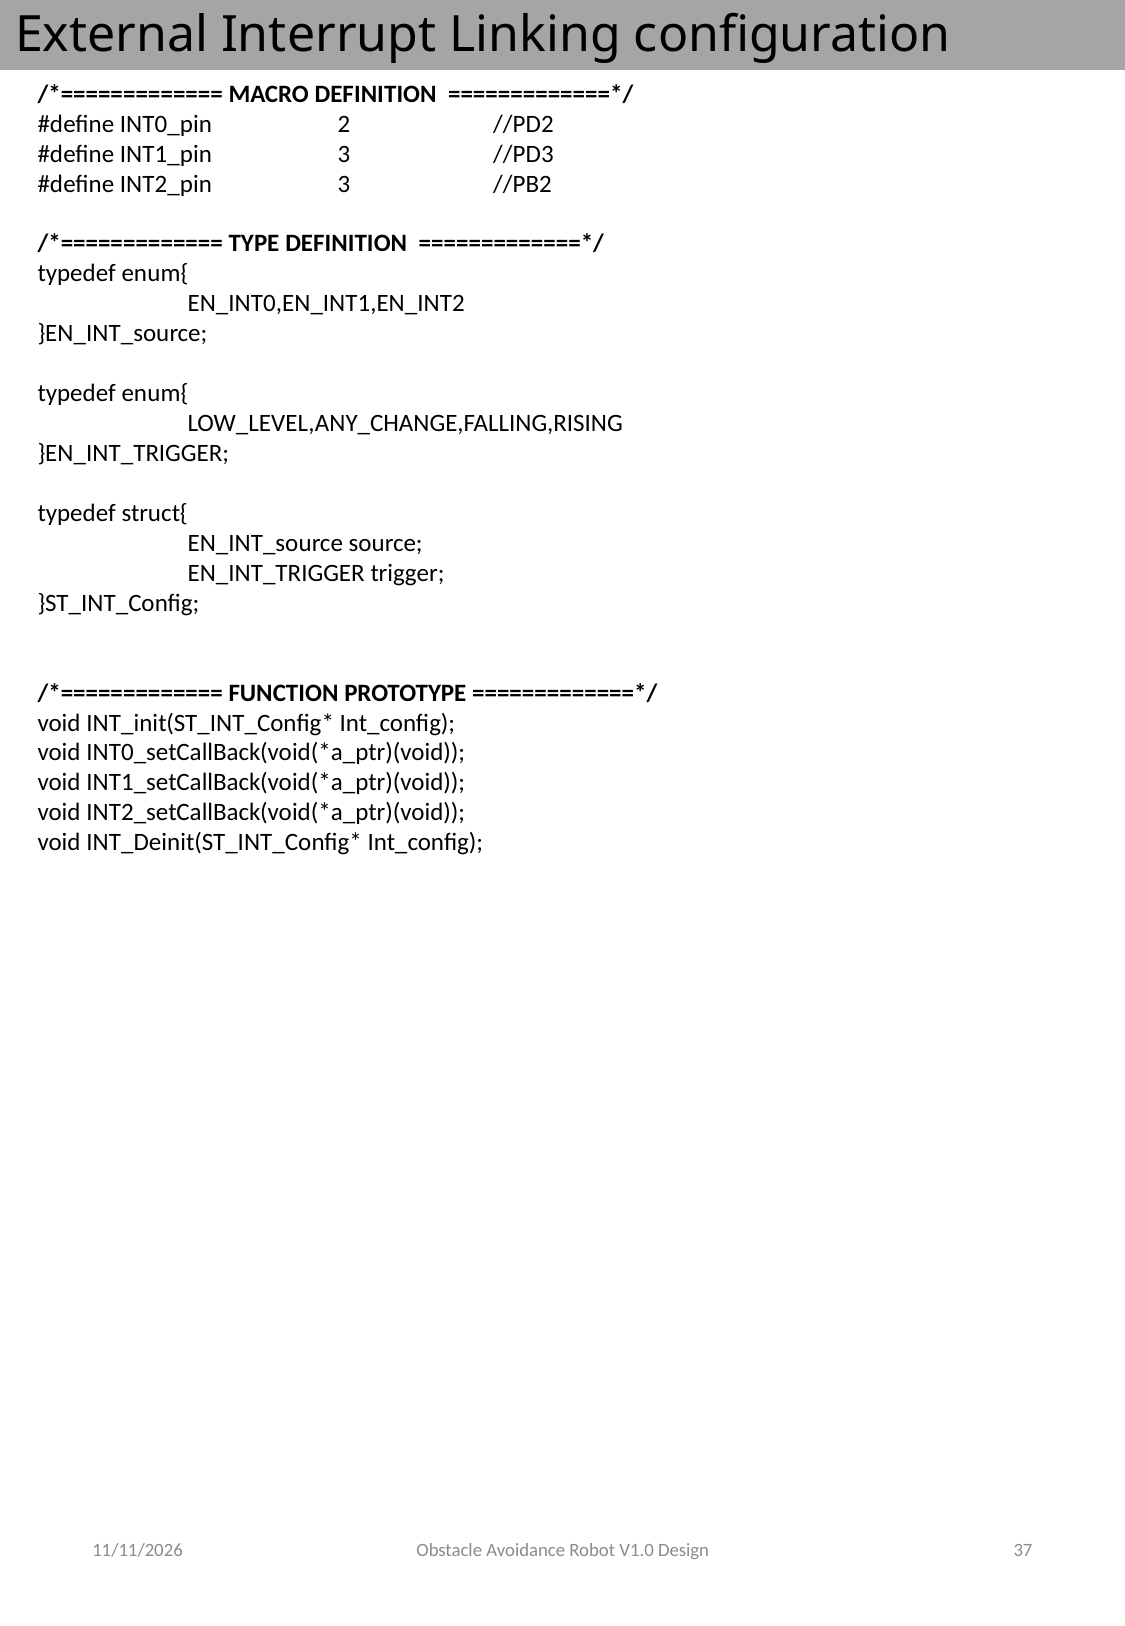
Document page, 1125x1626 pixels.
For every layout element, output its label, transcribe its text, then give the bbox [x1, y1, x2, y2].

slide_number 37 [794, 1506, 1048, 1593]
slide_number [77, 1506, 331, 1593]
text_box /*============= MACRO DEFINITION =============*/ #define INT0_pin 2 //PD2 #define INT1_pin 3 //PD3 #define INT2_pin 3 //PB2 /*============= TYPE DEFINITION =============*/ typedef enum{ EN_INT0,EN_INT1,EN_INT2 }EN_INT_source; typedef enum{ LOW_LEVEL,ANY_CHANGE,FALLING,RISING }EN_INT_TRIGGER; typedef struct{ EN_INT_source source; EN_INT_TRIGGER trigger; }ST_INT_Config; /*============= FUNCTION PROTOTYPE =============*/ void INT_init(ST_INT_Config* Int_config); void INT0_setCallBack(void(*a_ptr)(void)); void INT1_setCallBack(void(*a_ptr)(void)); void INT2_setCallBack(void(*a_ptr)(void)); void INT_Deinit(ST_INT_Config* Int_config); [22, 69, 1048, 864]
footer Obstacle Avoidance Robot V1.0 Design [372, 1506, 753, 1593]
title External Interrupt Linking configuration [0, 0, 1125, 70]
